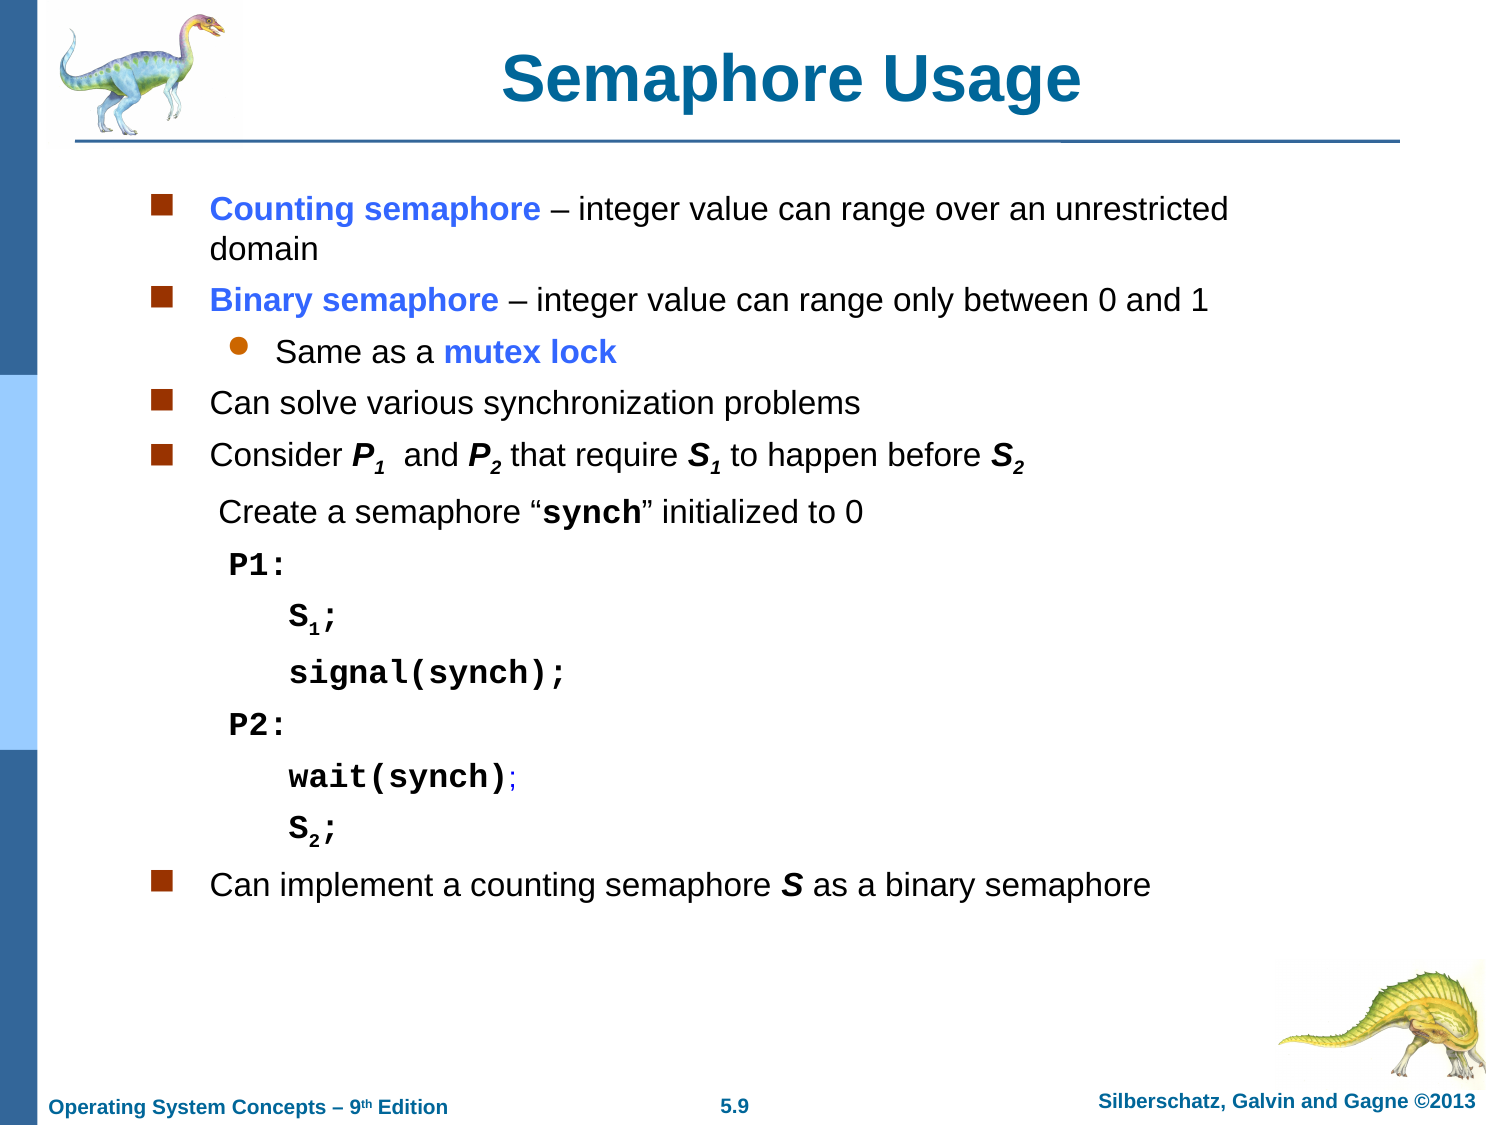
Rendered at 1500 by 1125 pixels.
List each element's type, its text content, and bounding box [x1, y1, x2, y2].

picture [1275, 959, 1486, 1090]
list Counting semaphore – integer value can range over an unrestricted domain Binary semaphore – integer value can range only between 0 and 1 Same as a mutex lock Can solve various synchronization problems Consider P1 and P2 that require S1 to happen before S2 Create a semaphore “synch” initialized to 0 P1: S1; signal(synch); P2: wait(synch); S2; Can implement a counting semaphore S as a binary semaphore [138, 179, 1319, 923]
title Semaphore Usage [92, 47, 1493, 123]
picture [46, 0, 243, 149]
